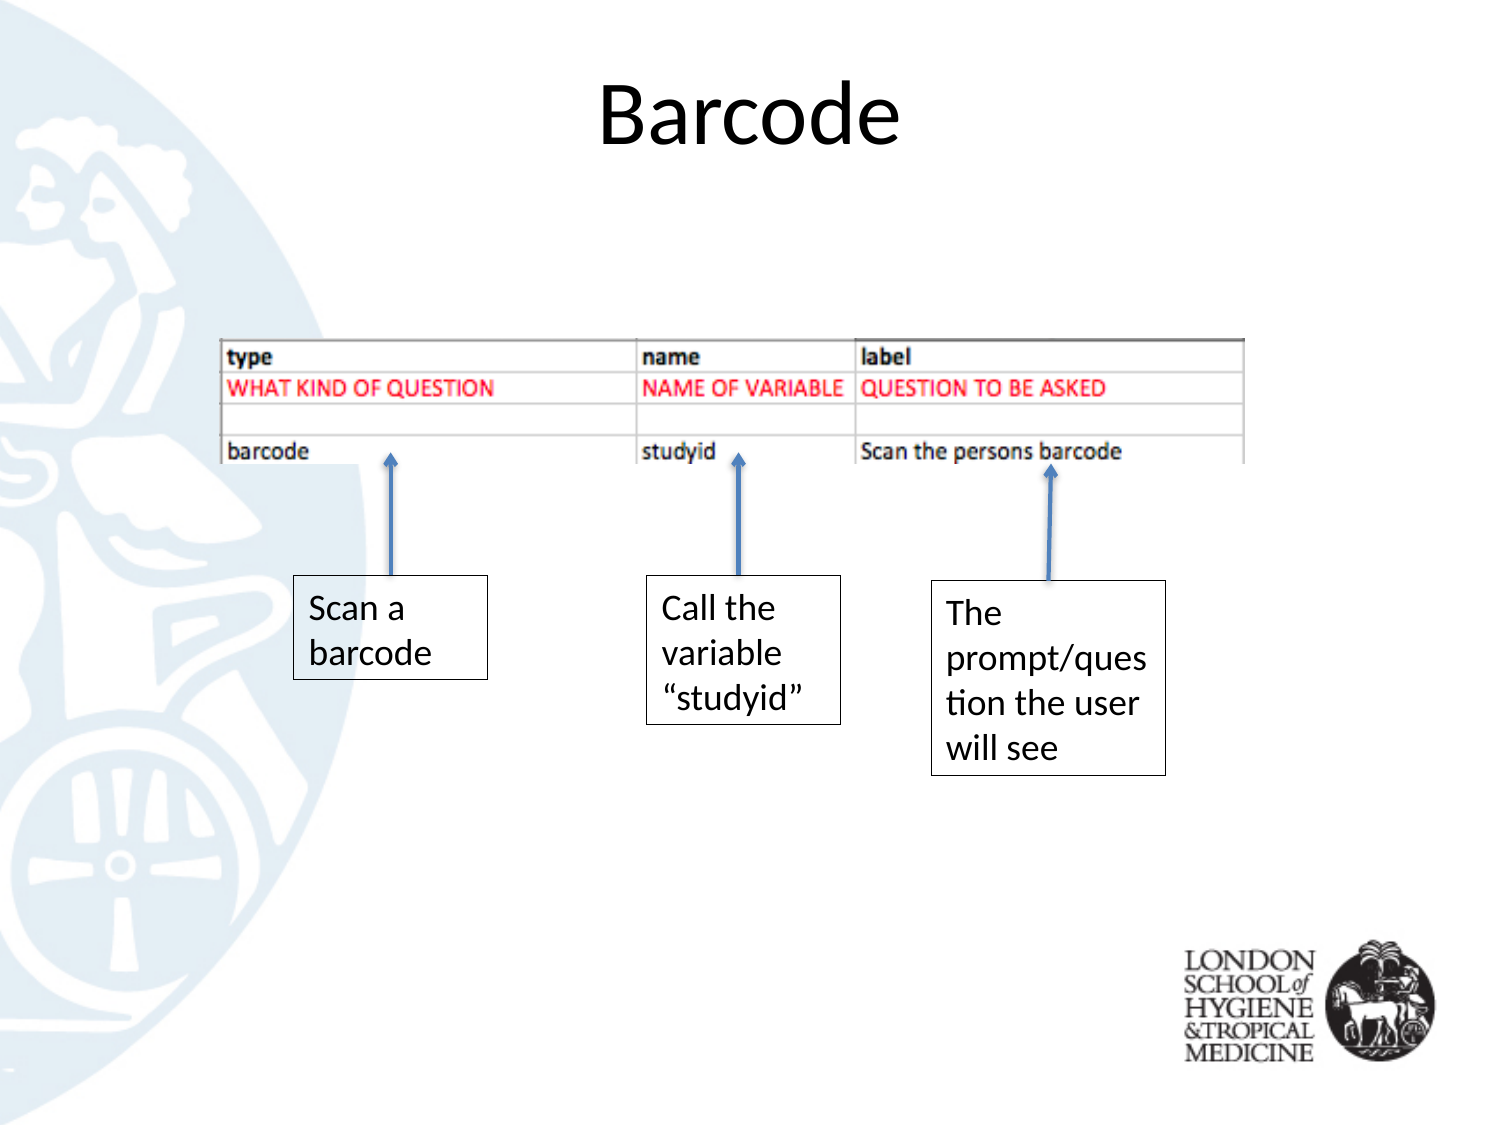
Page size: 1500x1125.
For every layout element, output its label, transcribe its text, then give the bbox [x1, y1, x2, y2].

title Barcode [75, 45, 1425, 233]
text_box Scan a barcode [293, 575, 488, 680]
picture [0, 0, 1500, 1125]
text_box Call the variable “studyid” [646, 575, 841, 725]
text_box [1048, 463, 1052, 582]
text_box The prompt/question the user will see [931, 580, 1166, 776]
